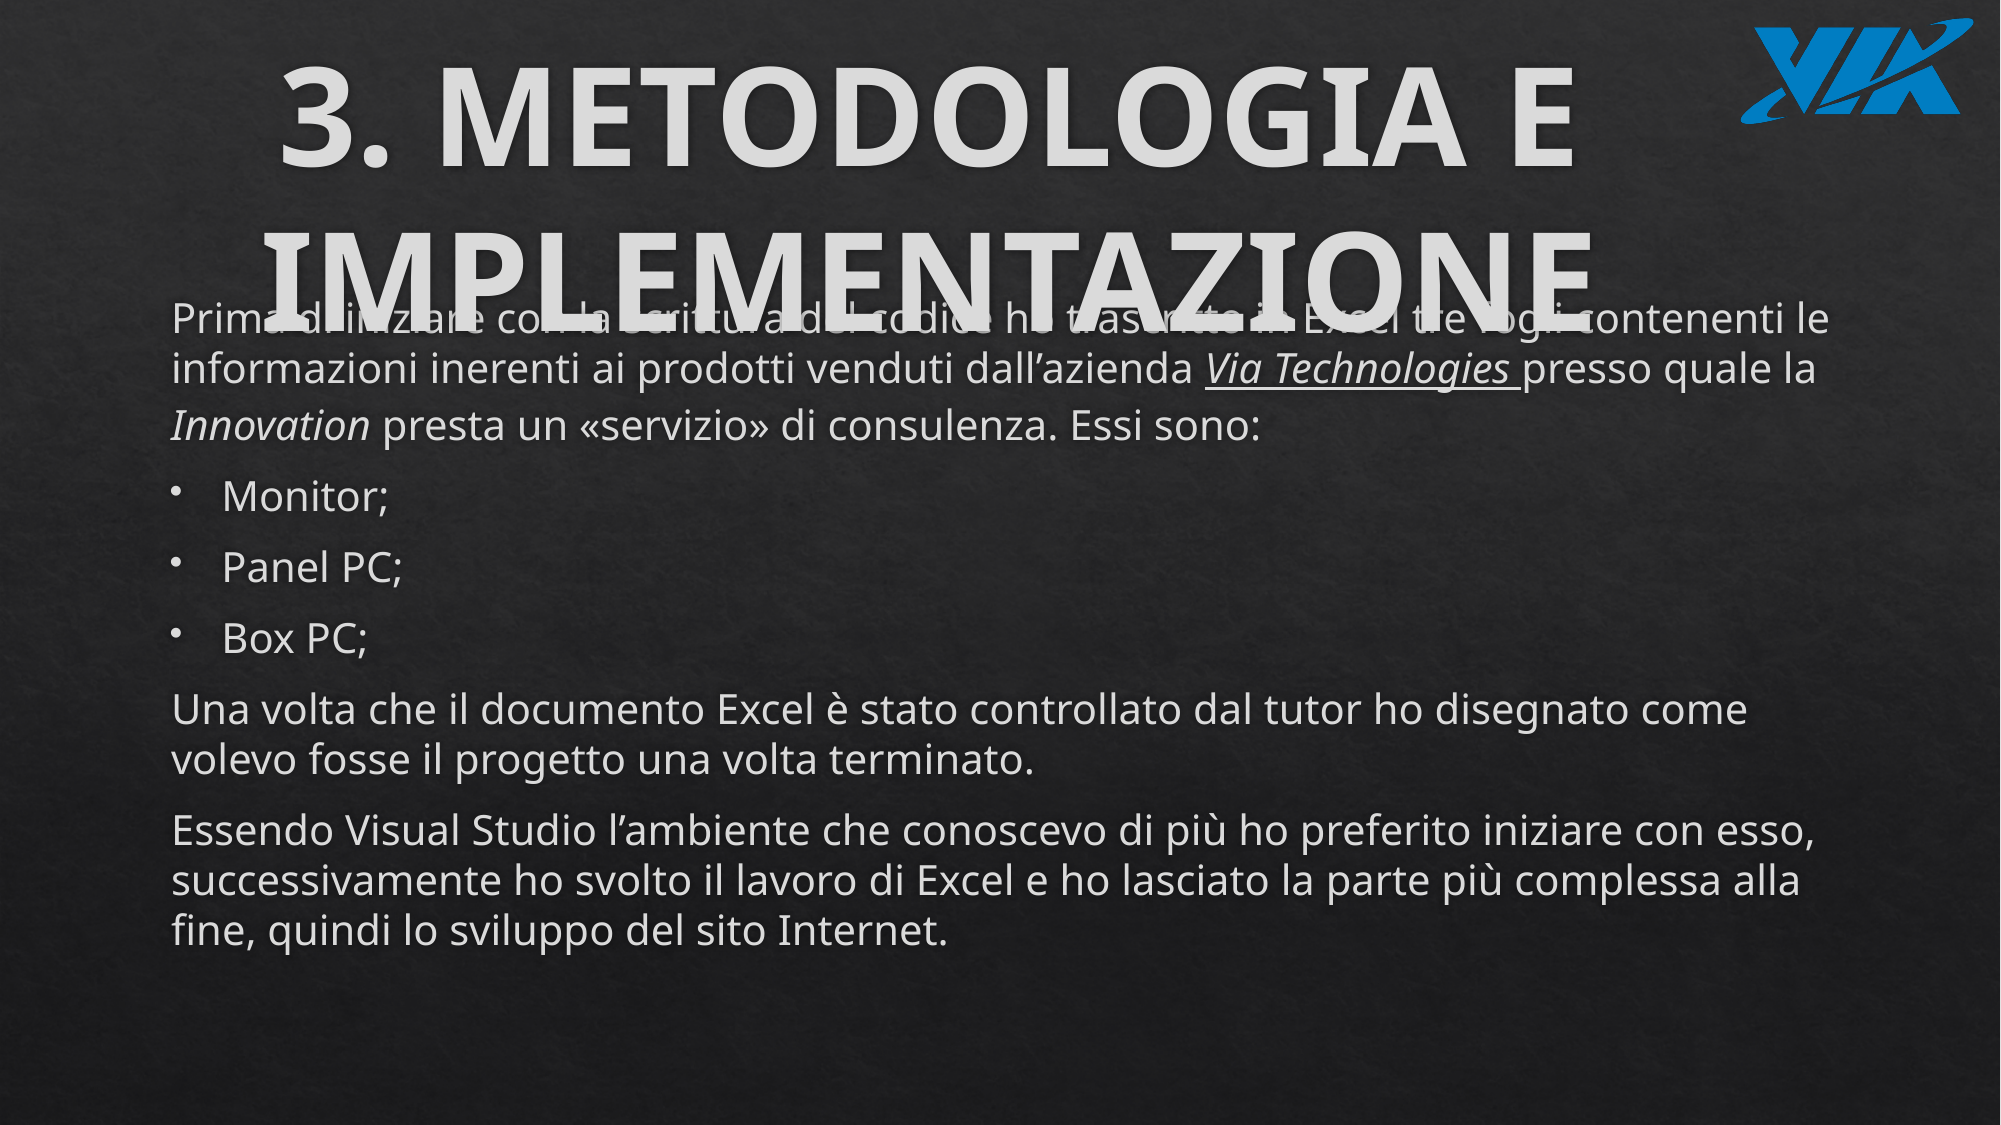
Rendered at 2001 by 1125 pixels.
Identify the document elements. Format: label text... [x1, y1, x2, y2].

picture [1739, 16, 1976, 126]
title 3. METODOLOGIA E IMPLEMENTAZIONE [45, 126, 1814, 261]
list Prima di iniziare con la scrittura del codice ho trascritto in Excel tre fogli contenenti le informazioni inerenti ai prodotti venduti dall’azienda Via Technologies presso quale la Innovation presta un «servizio» di consulenza. Essi sono: Monitor; Panel PC; Box PC; Una volta che il documento Excel è stato controllato dal tutor ho disegnato come volevo fosse il progetto una volta terminato. Essendo Visual Studio l’ambiente che conoscevo di più ho preferito iniziare con esso, successivamente ho svolto il lavoro di Excel e ho lasciato la parte più complessa alla fine, quindi lo sviluppo del sito Internet. [149, 284, 1849, 989]
